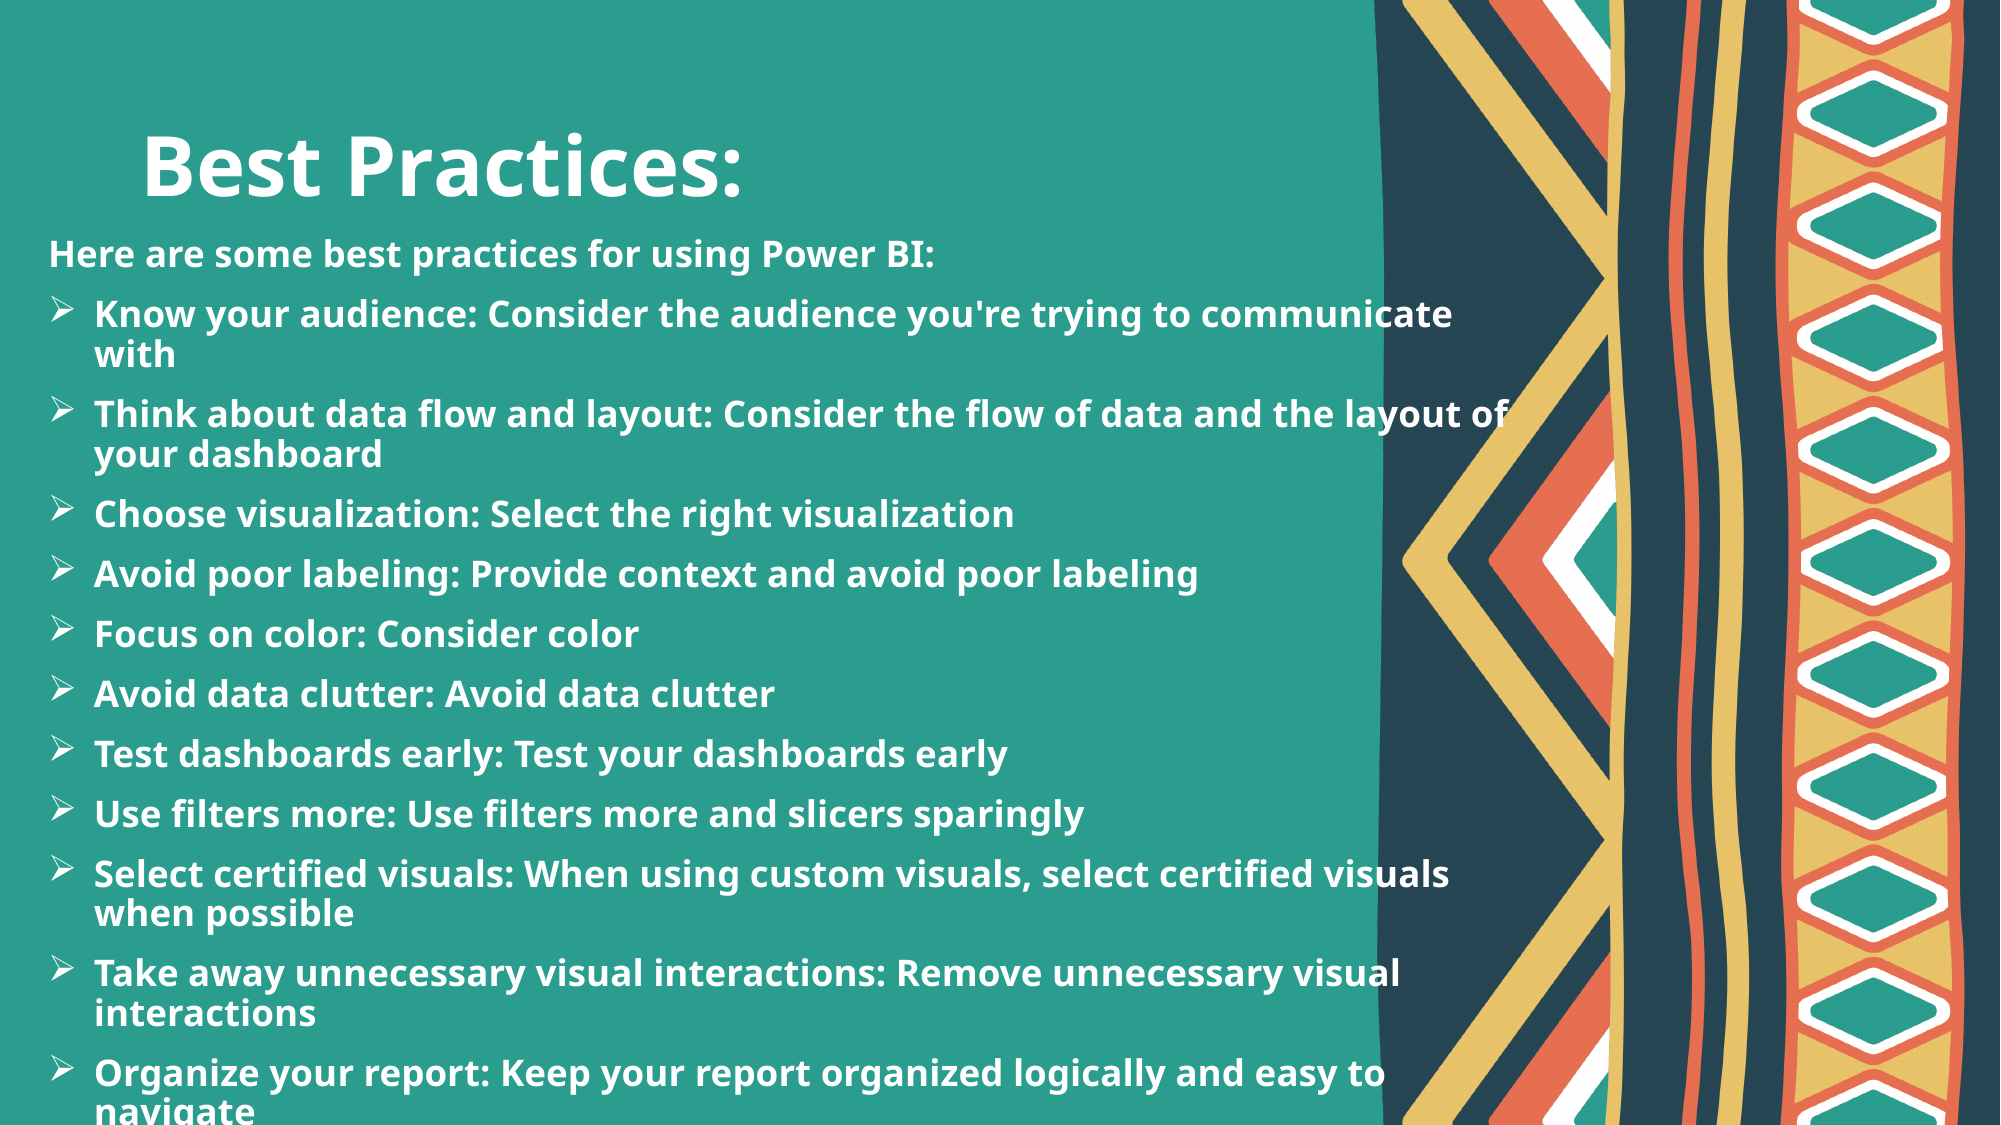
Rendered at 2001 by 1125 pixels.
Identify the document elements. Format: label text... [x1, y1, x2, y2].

picture [1374, 0, 2000, 1125]
list Here are some best practices for using Power BI: Know your audience: Consider the audience you're trying to communicate with Think about data flow and layout: Consider the flow of data and the layout of your dashboard Choose visualization: Select the right visualization Avoid poor labeling: Provide context and avoid poor labeling Focus on color: Consider color Avoid data clutter: Avoid data clutter Test dashboards early: Test your dashboards early Use filters more: Use filters more and slicers sparingly Select certified visuals: When using custom visuals, select certified visuals when possible Take away unnecessary visual interactions: Remove unnecessary visual interactions Organize your report: Keep your report organized logically and easy to navigate [33, 228, 1547, 1125]
title Best Practices: [125, 117, 1188, 313]
